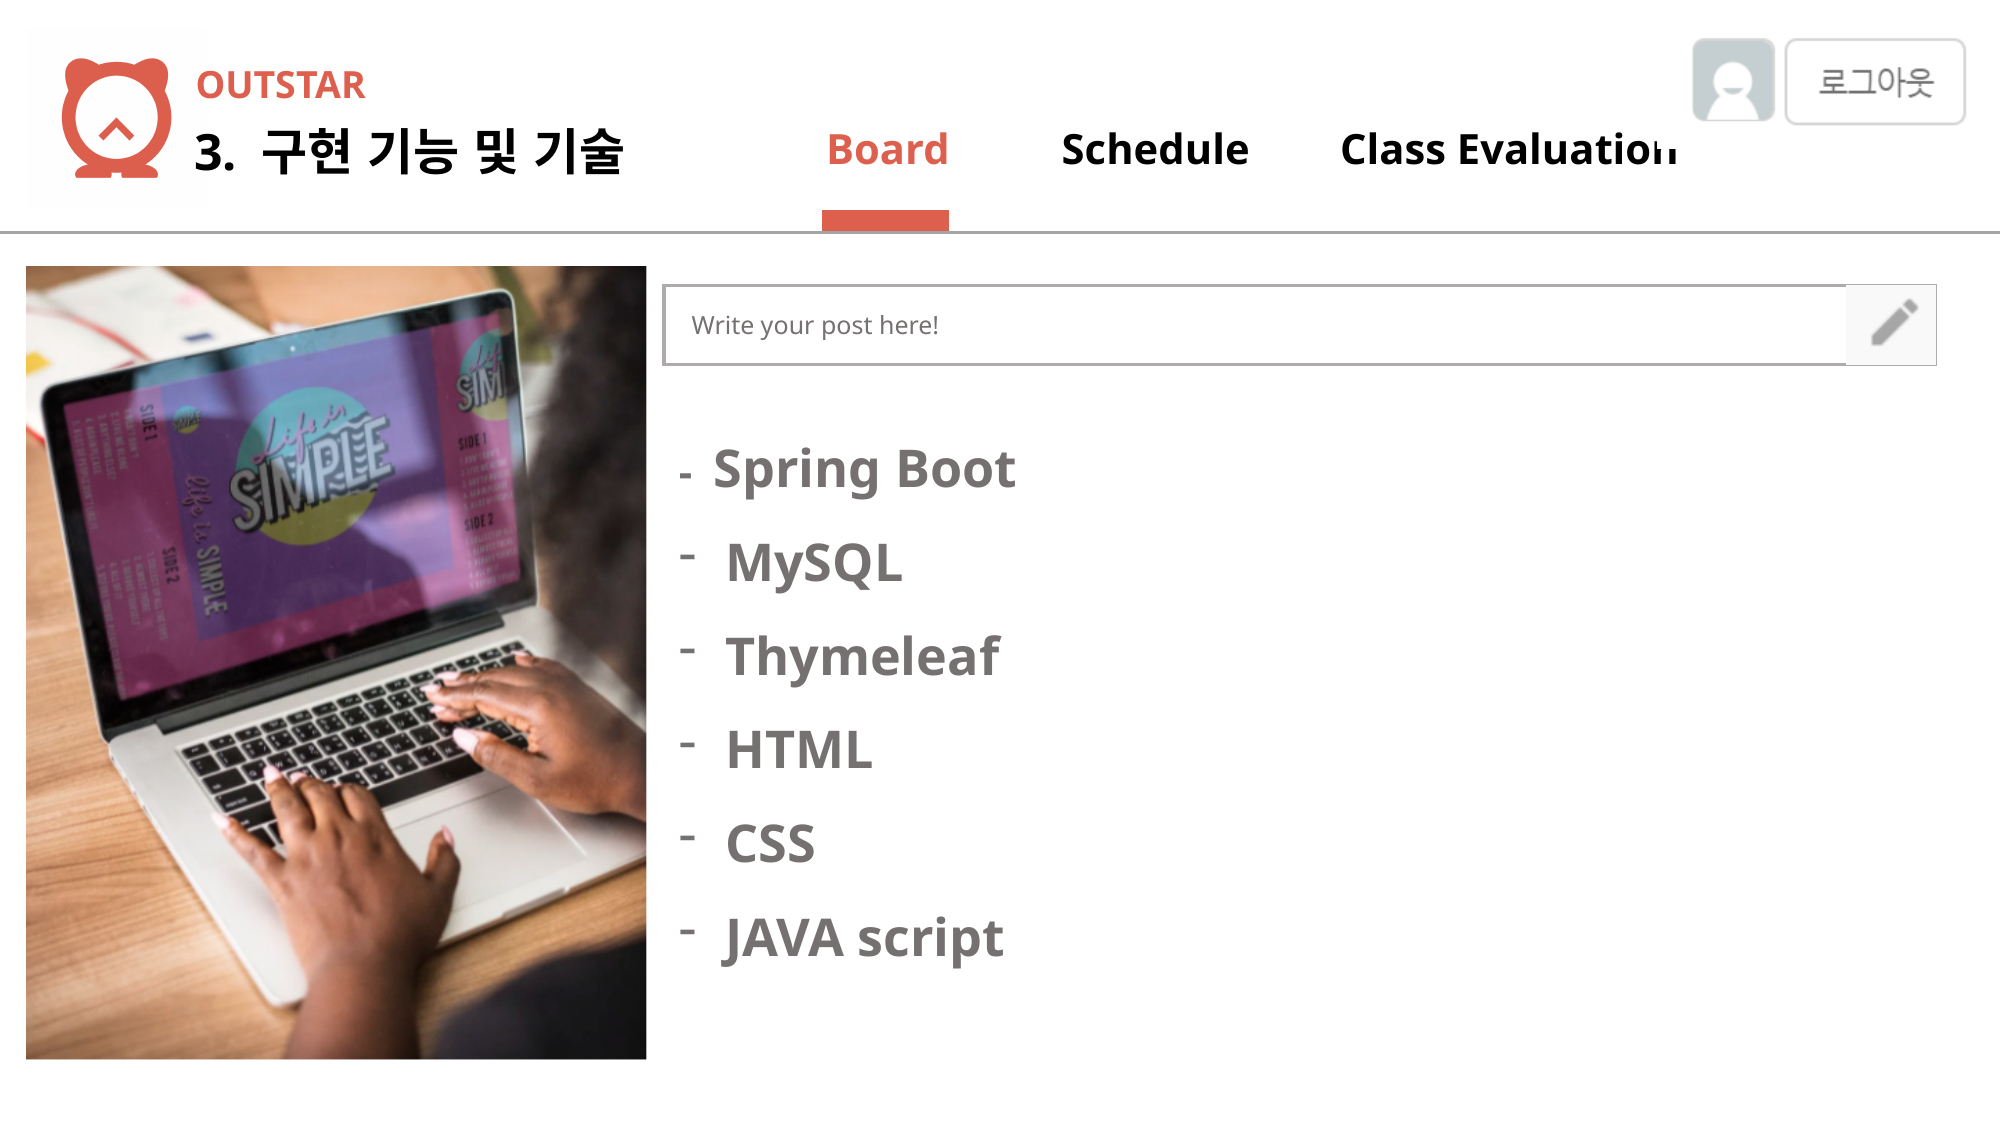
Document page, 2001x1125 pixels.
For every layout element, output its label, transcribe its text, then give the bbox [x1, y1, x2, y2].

text_box 3. 구현 기능 및 기술 [207, 112, 717, 188]
picture [1846, 285, 1936, 365]
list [26, 266, 652, 1062]
text_box Schedule [1046, 115, 1283, 181]
text_box - Spring Boot MySQL Thymeleaf HTML CSS JAVA script [663, 396, 1607, 1024]
text_box OUTSTAR [207, 54, 464, 112]
picture [1657, 19, 1991, 149]
text_box Write your post here! [663, 284, 1937, 365]
text_box Class Evaluation [1325, 115, 1718, 181]
text_box Board [811, 115, 1046, 181]
text_box [822, 210, 949, 231]
picture [26, 27, 207, 209]
